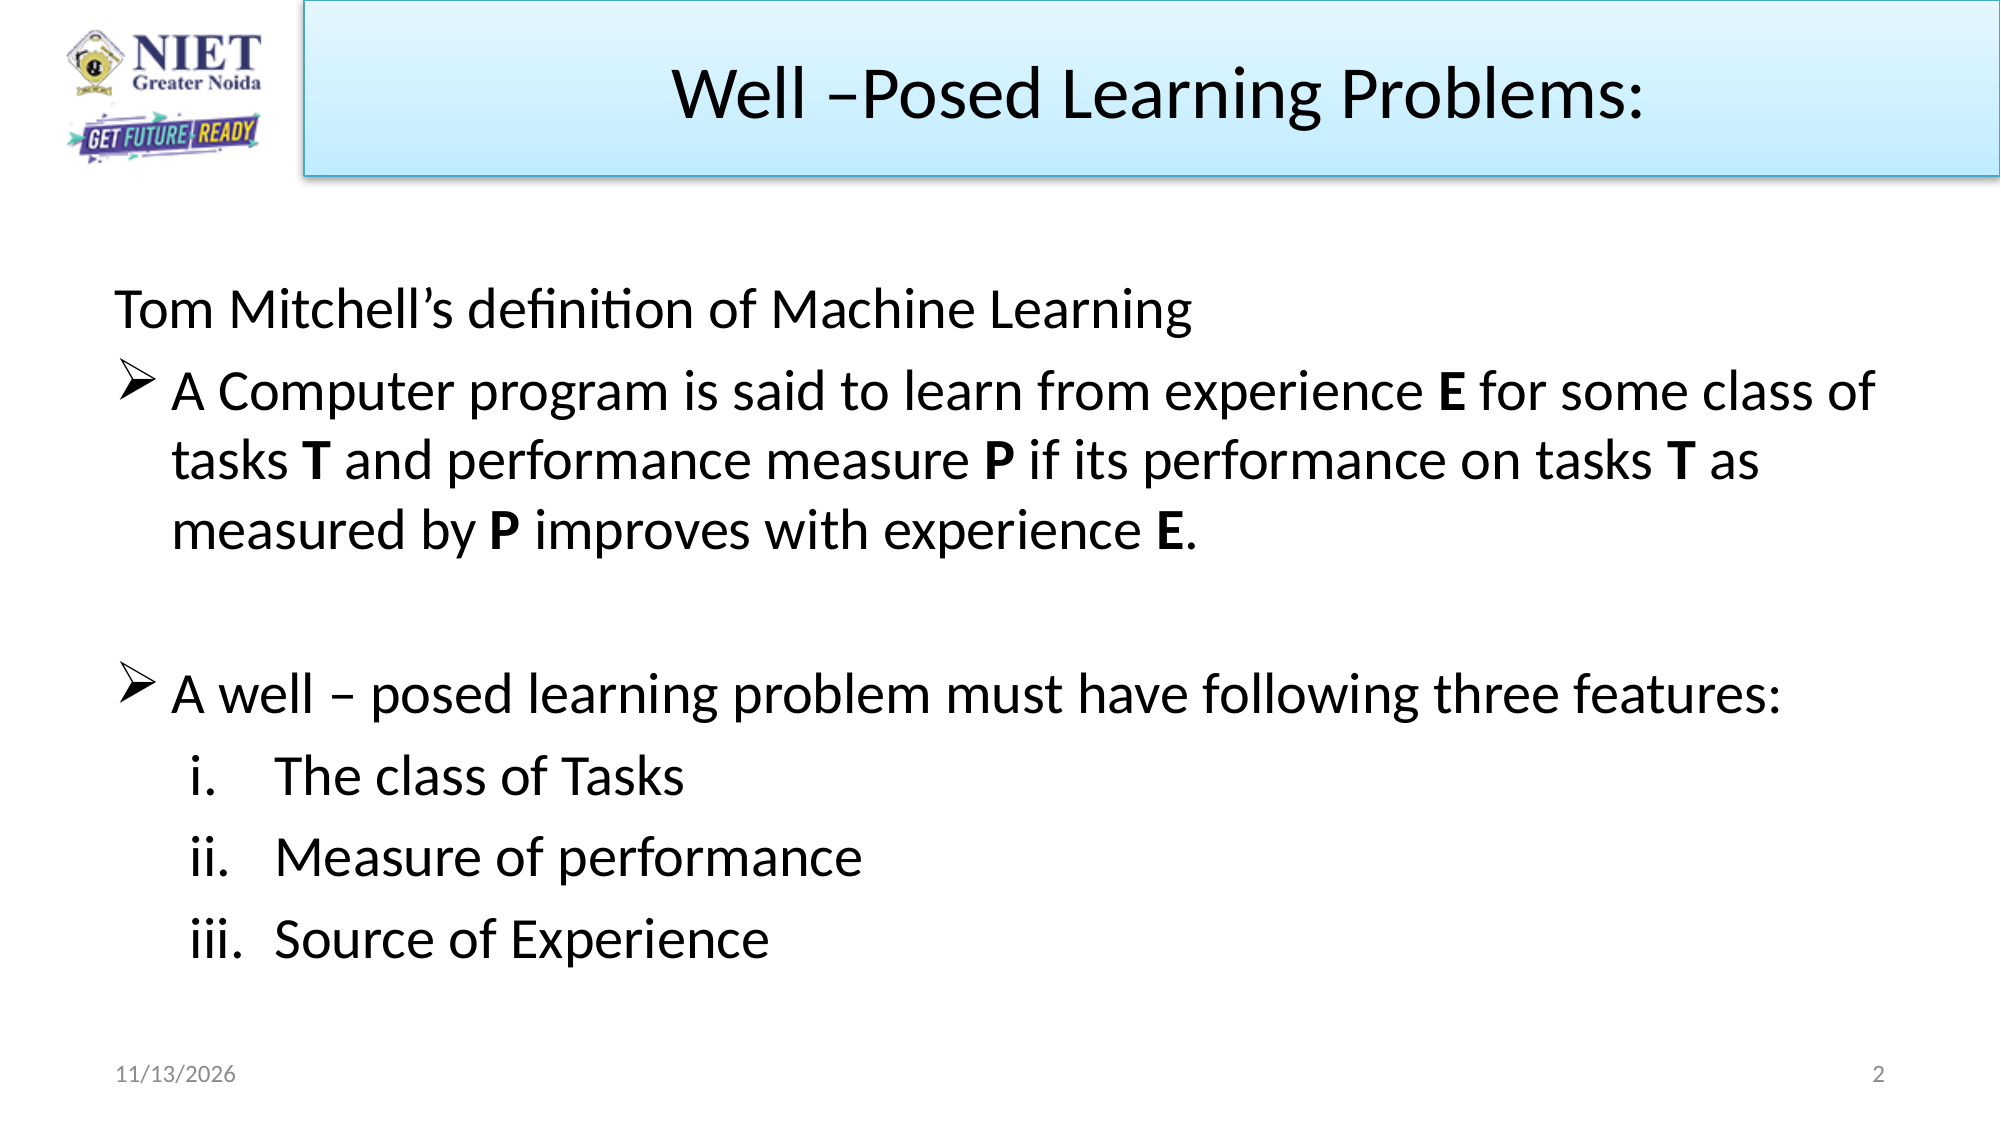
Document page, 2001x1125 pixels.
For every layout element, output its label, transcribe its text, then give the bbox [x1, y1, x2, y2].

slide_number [99, 1042, 567, 1103]
text_box Well –Posed Learning Problems: [303, 0, 2000, 177]
slide_number 2 [1433, 1042, 1900, 1103]
list Tom Mitchell’s definition of Machine Learning A Computer program is said to learn from experience E for some class of tasks T and performance measure P if its performance on tasks T as measured by P improves with experience E. A well – posed learning problem must have following three features: The class of Tasks Measure of performance Source of Experience [99, 262, 1957, 1012]
picture [22, 16, 305, 177]
